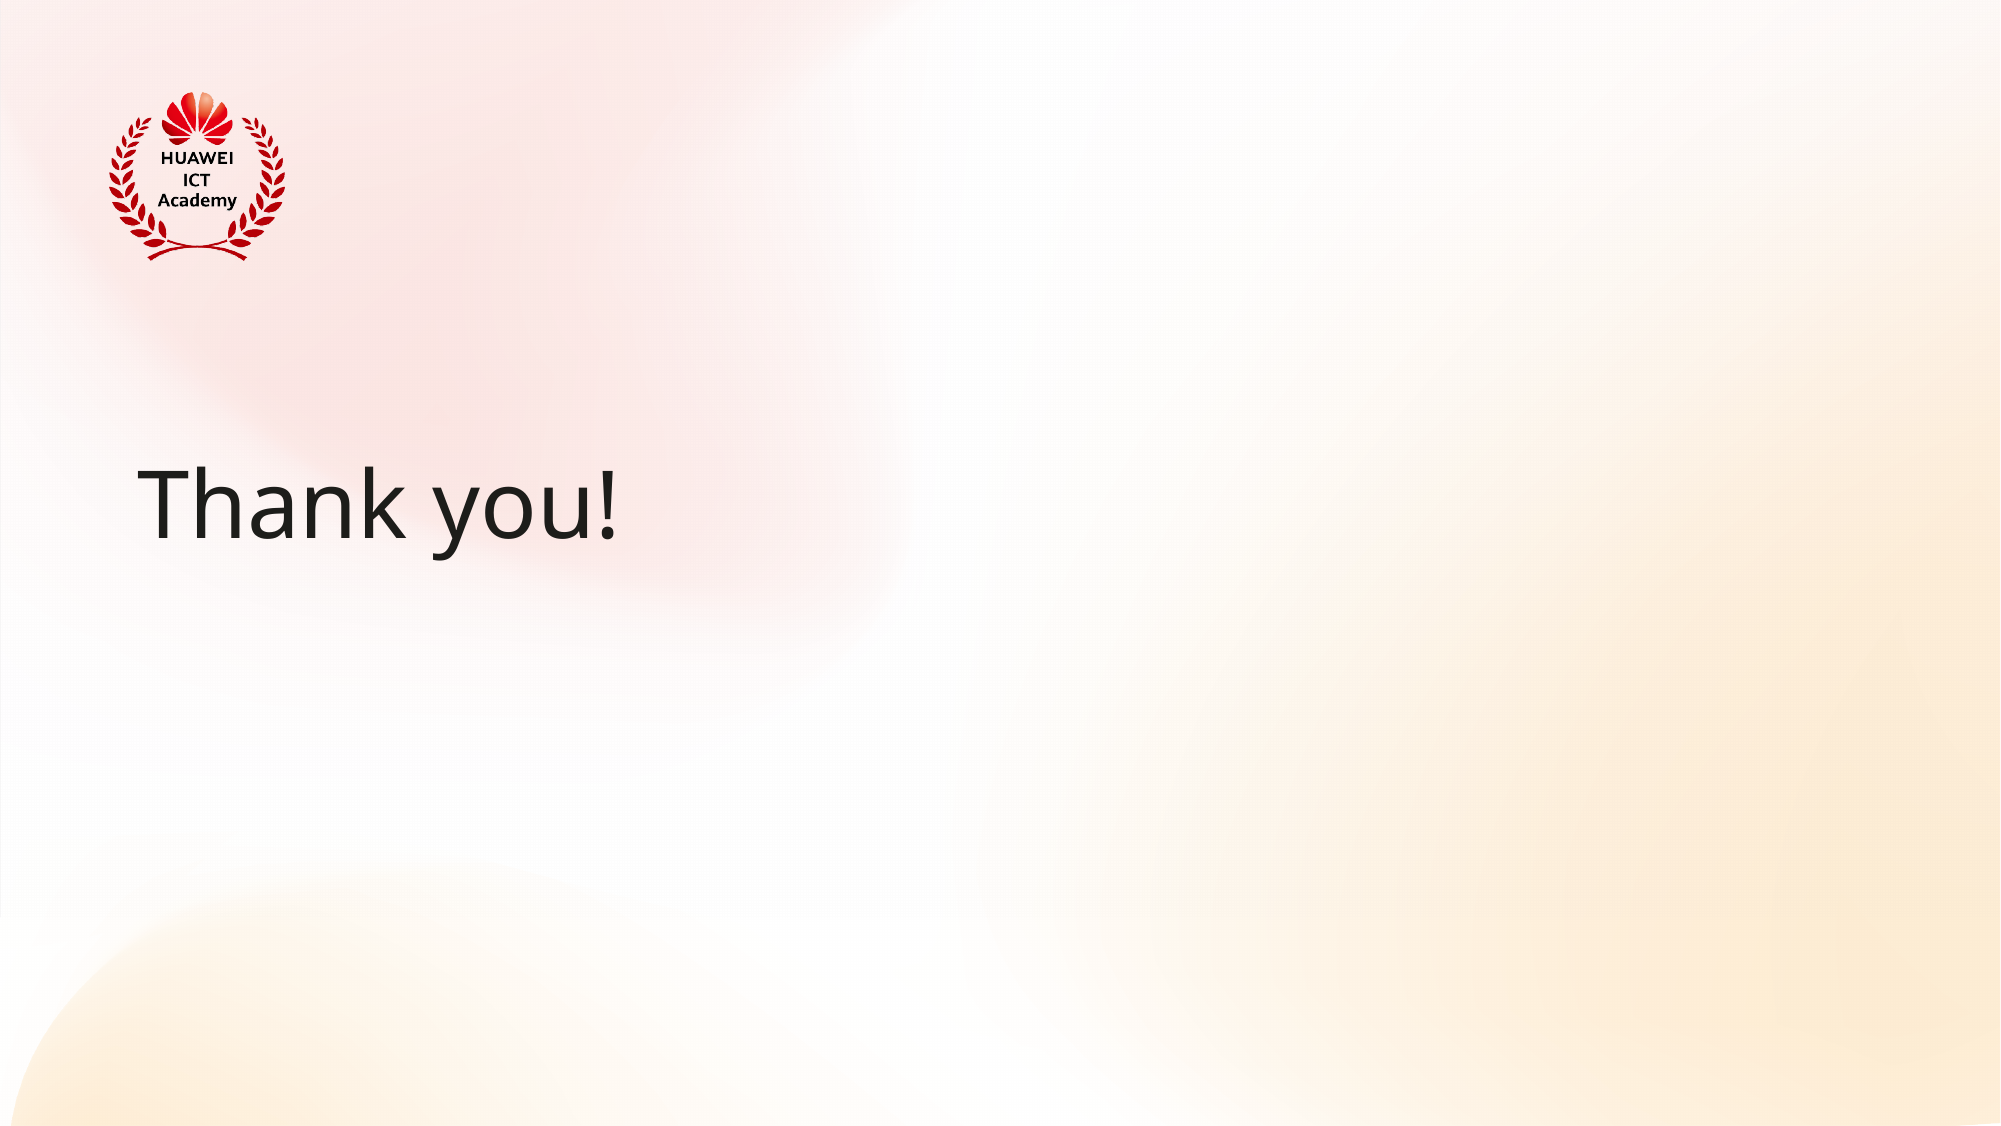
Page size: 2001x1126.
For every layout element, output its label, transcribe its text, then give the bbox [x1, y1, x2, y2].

title Thank you! [137, 444, 1214, 558]
picture [0, 0, 2001, 1126]
